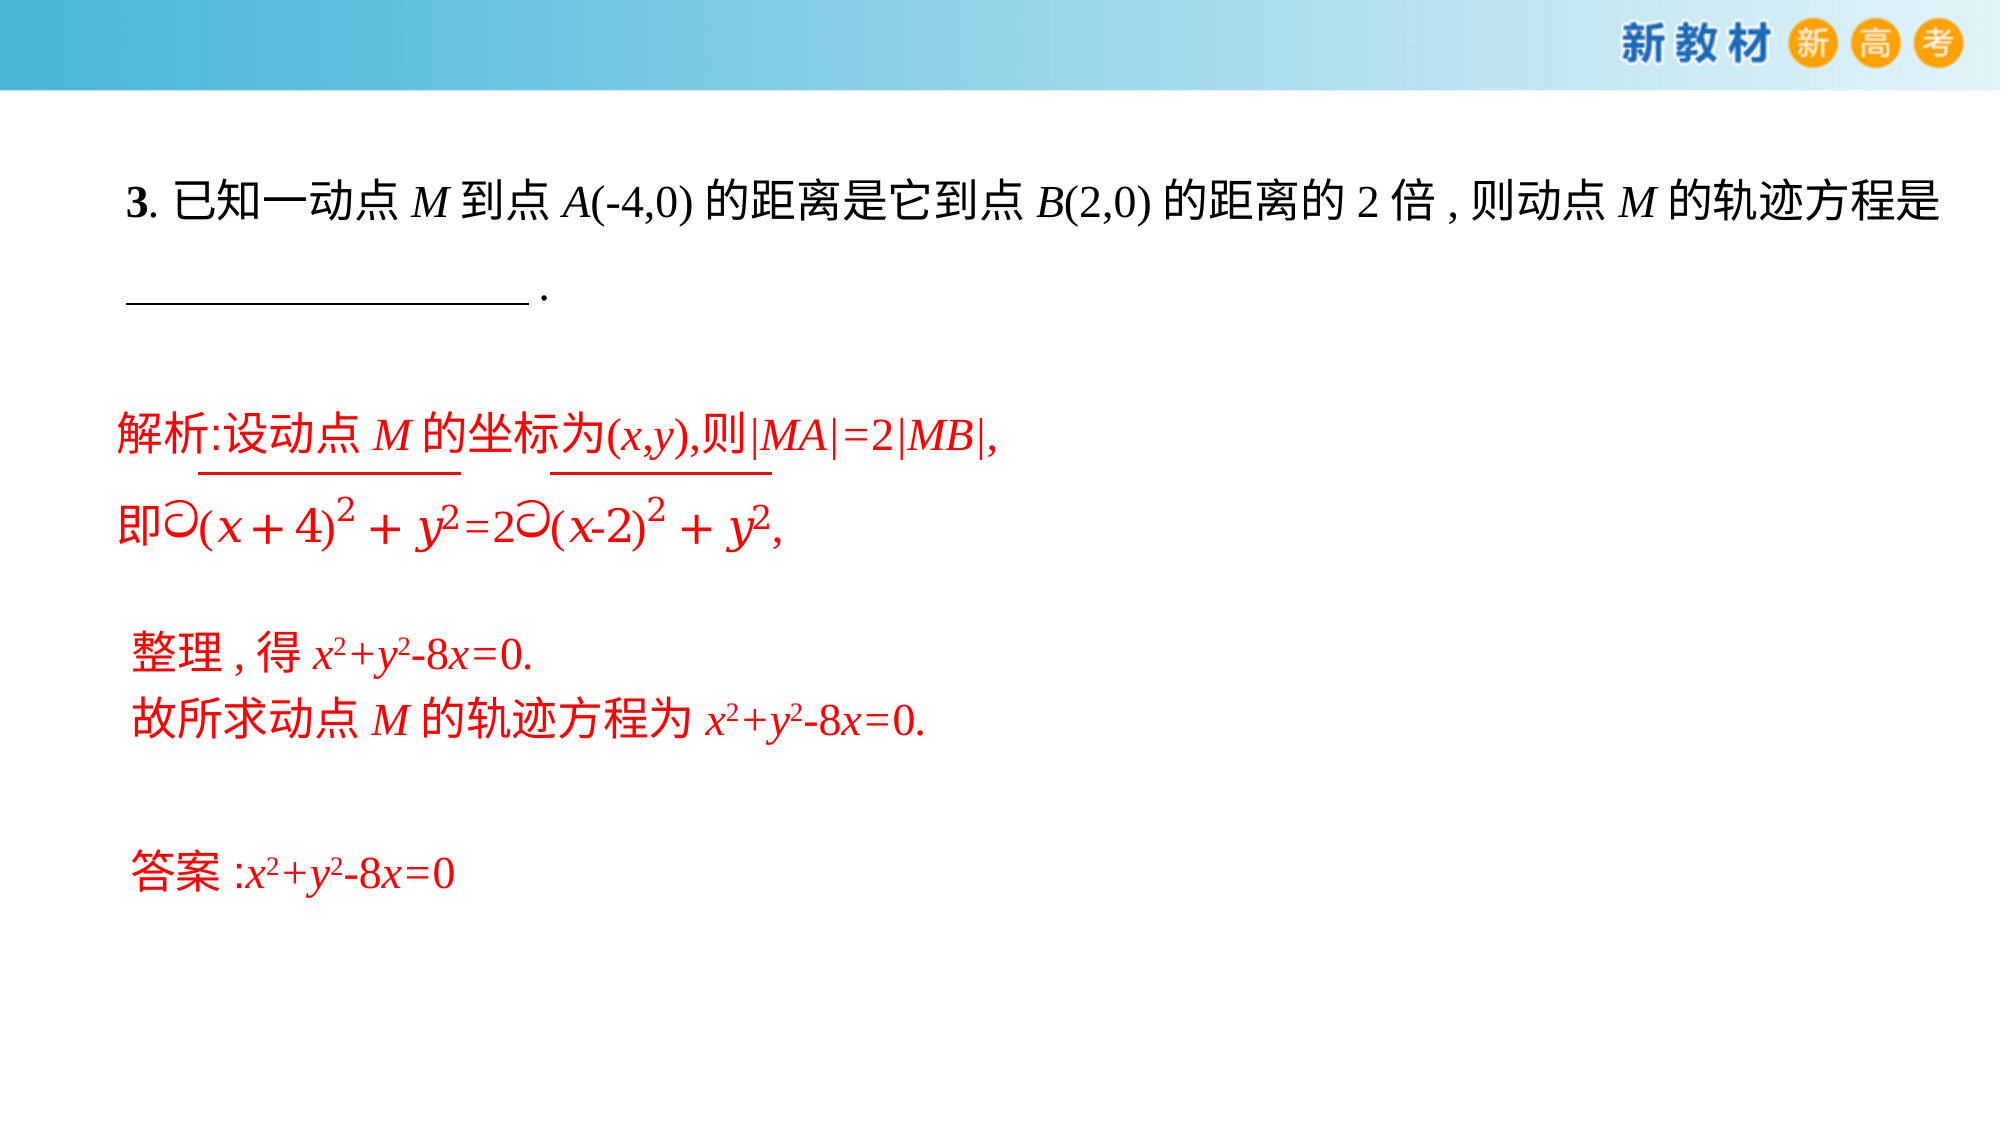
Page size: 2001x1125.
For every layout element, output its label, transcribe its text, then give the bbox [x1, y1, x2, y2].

picture [0, 0, 2001, 1125]
text_box 答案:x2+y2-8x=0 [115, 824, 482, 906]
text_box 整理,得x2+y2-8x=0. 故所求动点M的轨迹方程为x2+y2-8x=0. [116, 605, 1450, 753]
text_box 3.已知一动点M到点A(-4,0)的距离是它到点B(2,0)的距离的2倍,则动点M的轨迹方程是 . [111, 137, 2000, 317]
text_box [116, 403, 1451, 577]
